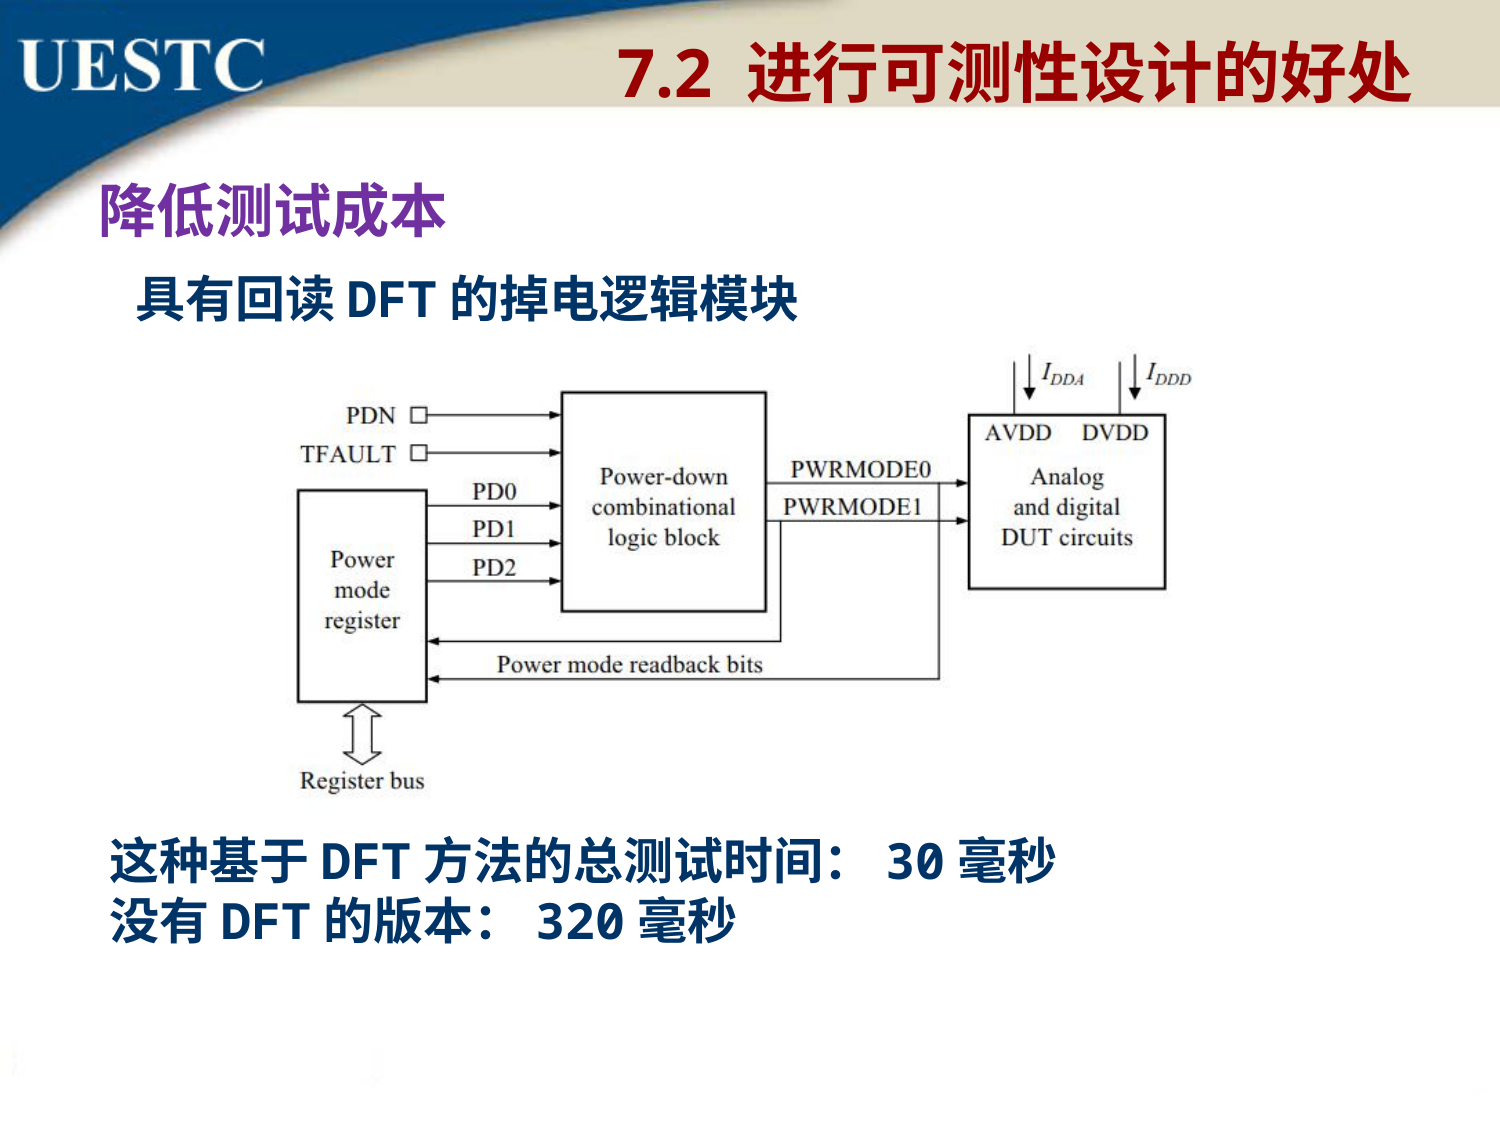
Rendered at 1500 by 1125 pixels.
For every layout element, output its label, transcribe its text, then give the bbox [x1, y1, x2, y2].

text_box 7.2 进行可测性设计的好处 [531, 6, 1500, 147]
text_box 降低测试成本 [76, 160, 1055, 268]
text_box 具有回读DFT的掉电逻辑模块 [120, 259, 814, 335]
picture [0, 0, 1500, 1125]
text_box 这种基于DFT方法的总测试时间：30毫秒 没有DFT的版本：320毫秒 [94, 821, 1424, 957]
